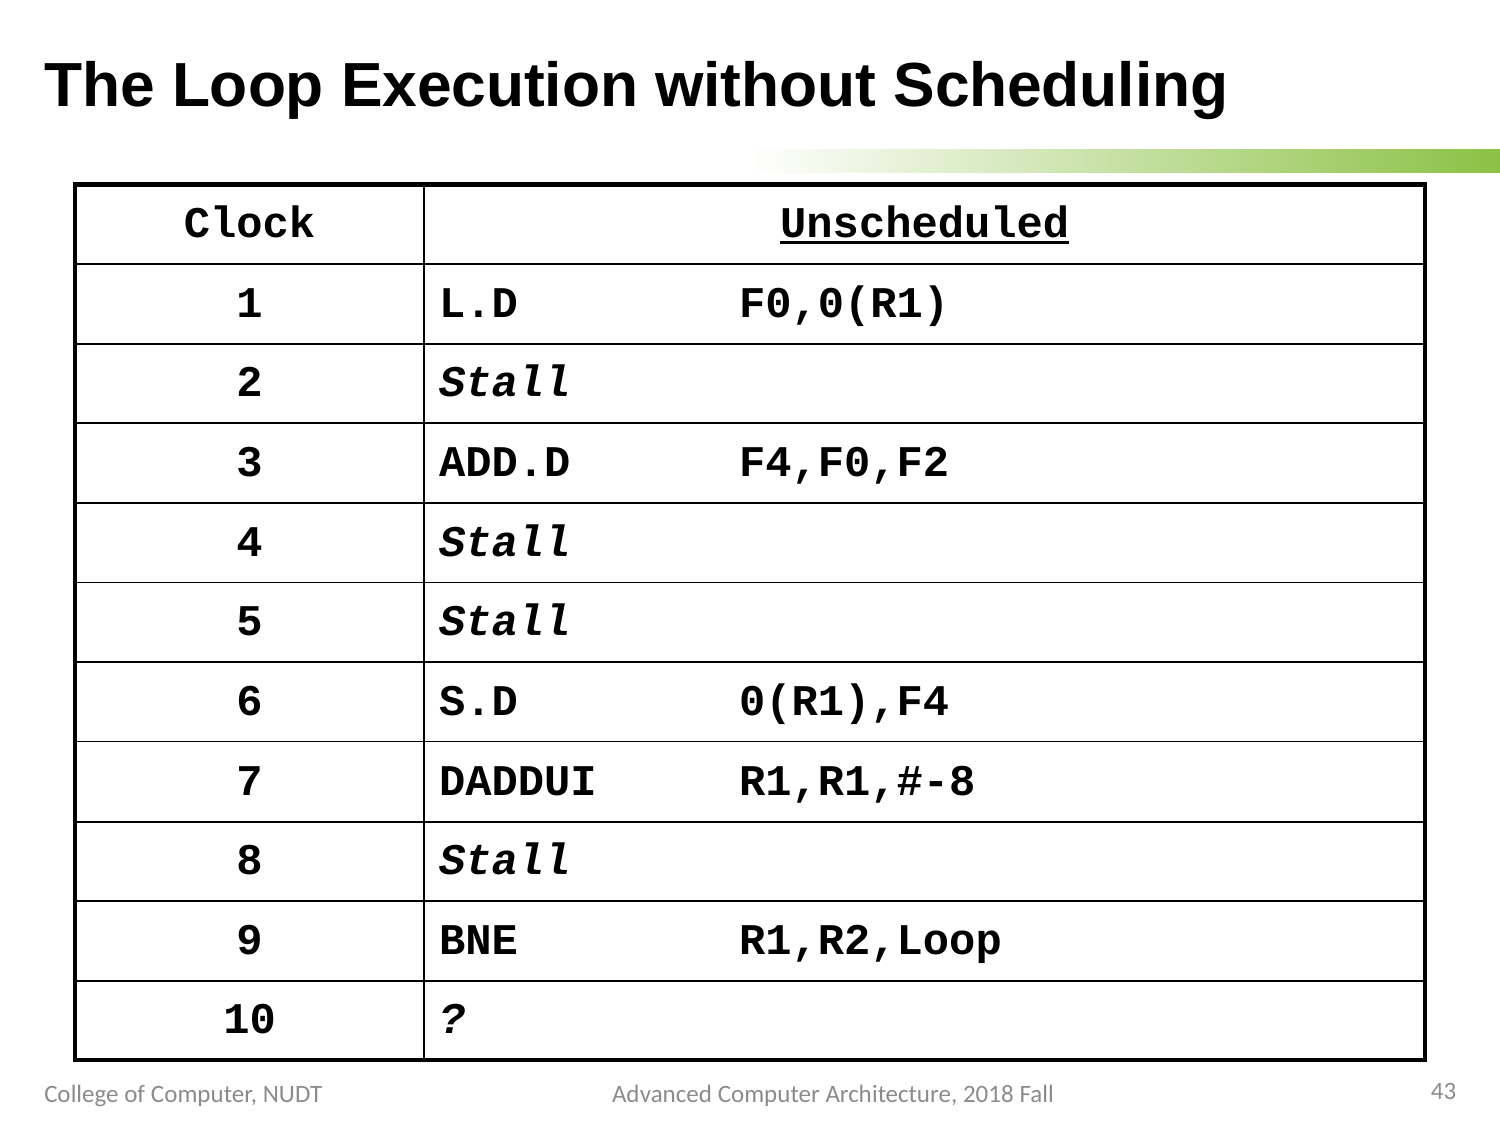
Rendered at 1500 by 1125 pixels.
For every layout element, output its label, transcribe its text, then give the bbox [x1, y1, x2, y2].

table_cell Stall [425, 504, 1423, 582]
table_cell 8 [77, 823, 423, 900]
table_cell 2 [77, 345, 423, 422]
table_cell BNE R1,R2,Loop [425, 902, 1423, 980]
table_cell 9 [77, 902, 423, 980]
table_header Unscheduled [425, 187, 1423, 263]
table_cell Stall [425, 345, 1423, 422]
title The Loop Execution without Scheduling [29, 22, 1471, 150]
table_cell L.D F0,0(R1) [425, 265, 1423, 343]
table_cell 1 [77, 265, 423, 343]
table_cell ? [425, 982, 1423, 1058]
table_cell S.D 0(R1),F4 [425, 663, 1423, 741]
table_cell Stall [425, 823, 1423, 900]
table_cell 4 [77, 504, 423, 582]
table_cell Stall [425, 583, 1423, 661]
table_cell 7 [77, 742, 423, 821]
table_cell 5 [77, 583, 423, 661]
table_cell ADD.D F4,F0,F2 [425, 424, 1423, 502]
table_cell DADDUI R1,R1,#-8 [425, 742, 1423, 821]
table_cell 6 [77, 663, 423, 741]
slide_number College of Computer, NUDT [29, 1062, 367, 1123]
table_cell 3 [77, 424, 423, 502]
table_header Clock [77, 187, 423, 263]
table_cell 10 [77, 982, 423, 1058]
footer Advanced Computer Architecture, 2018 Fall [491, 1062, 1176, 1123]
slide_number 43 [1317, 1059, 1472, 1120]
